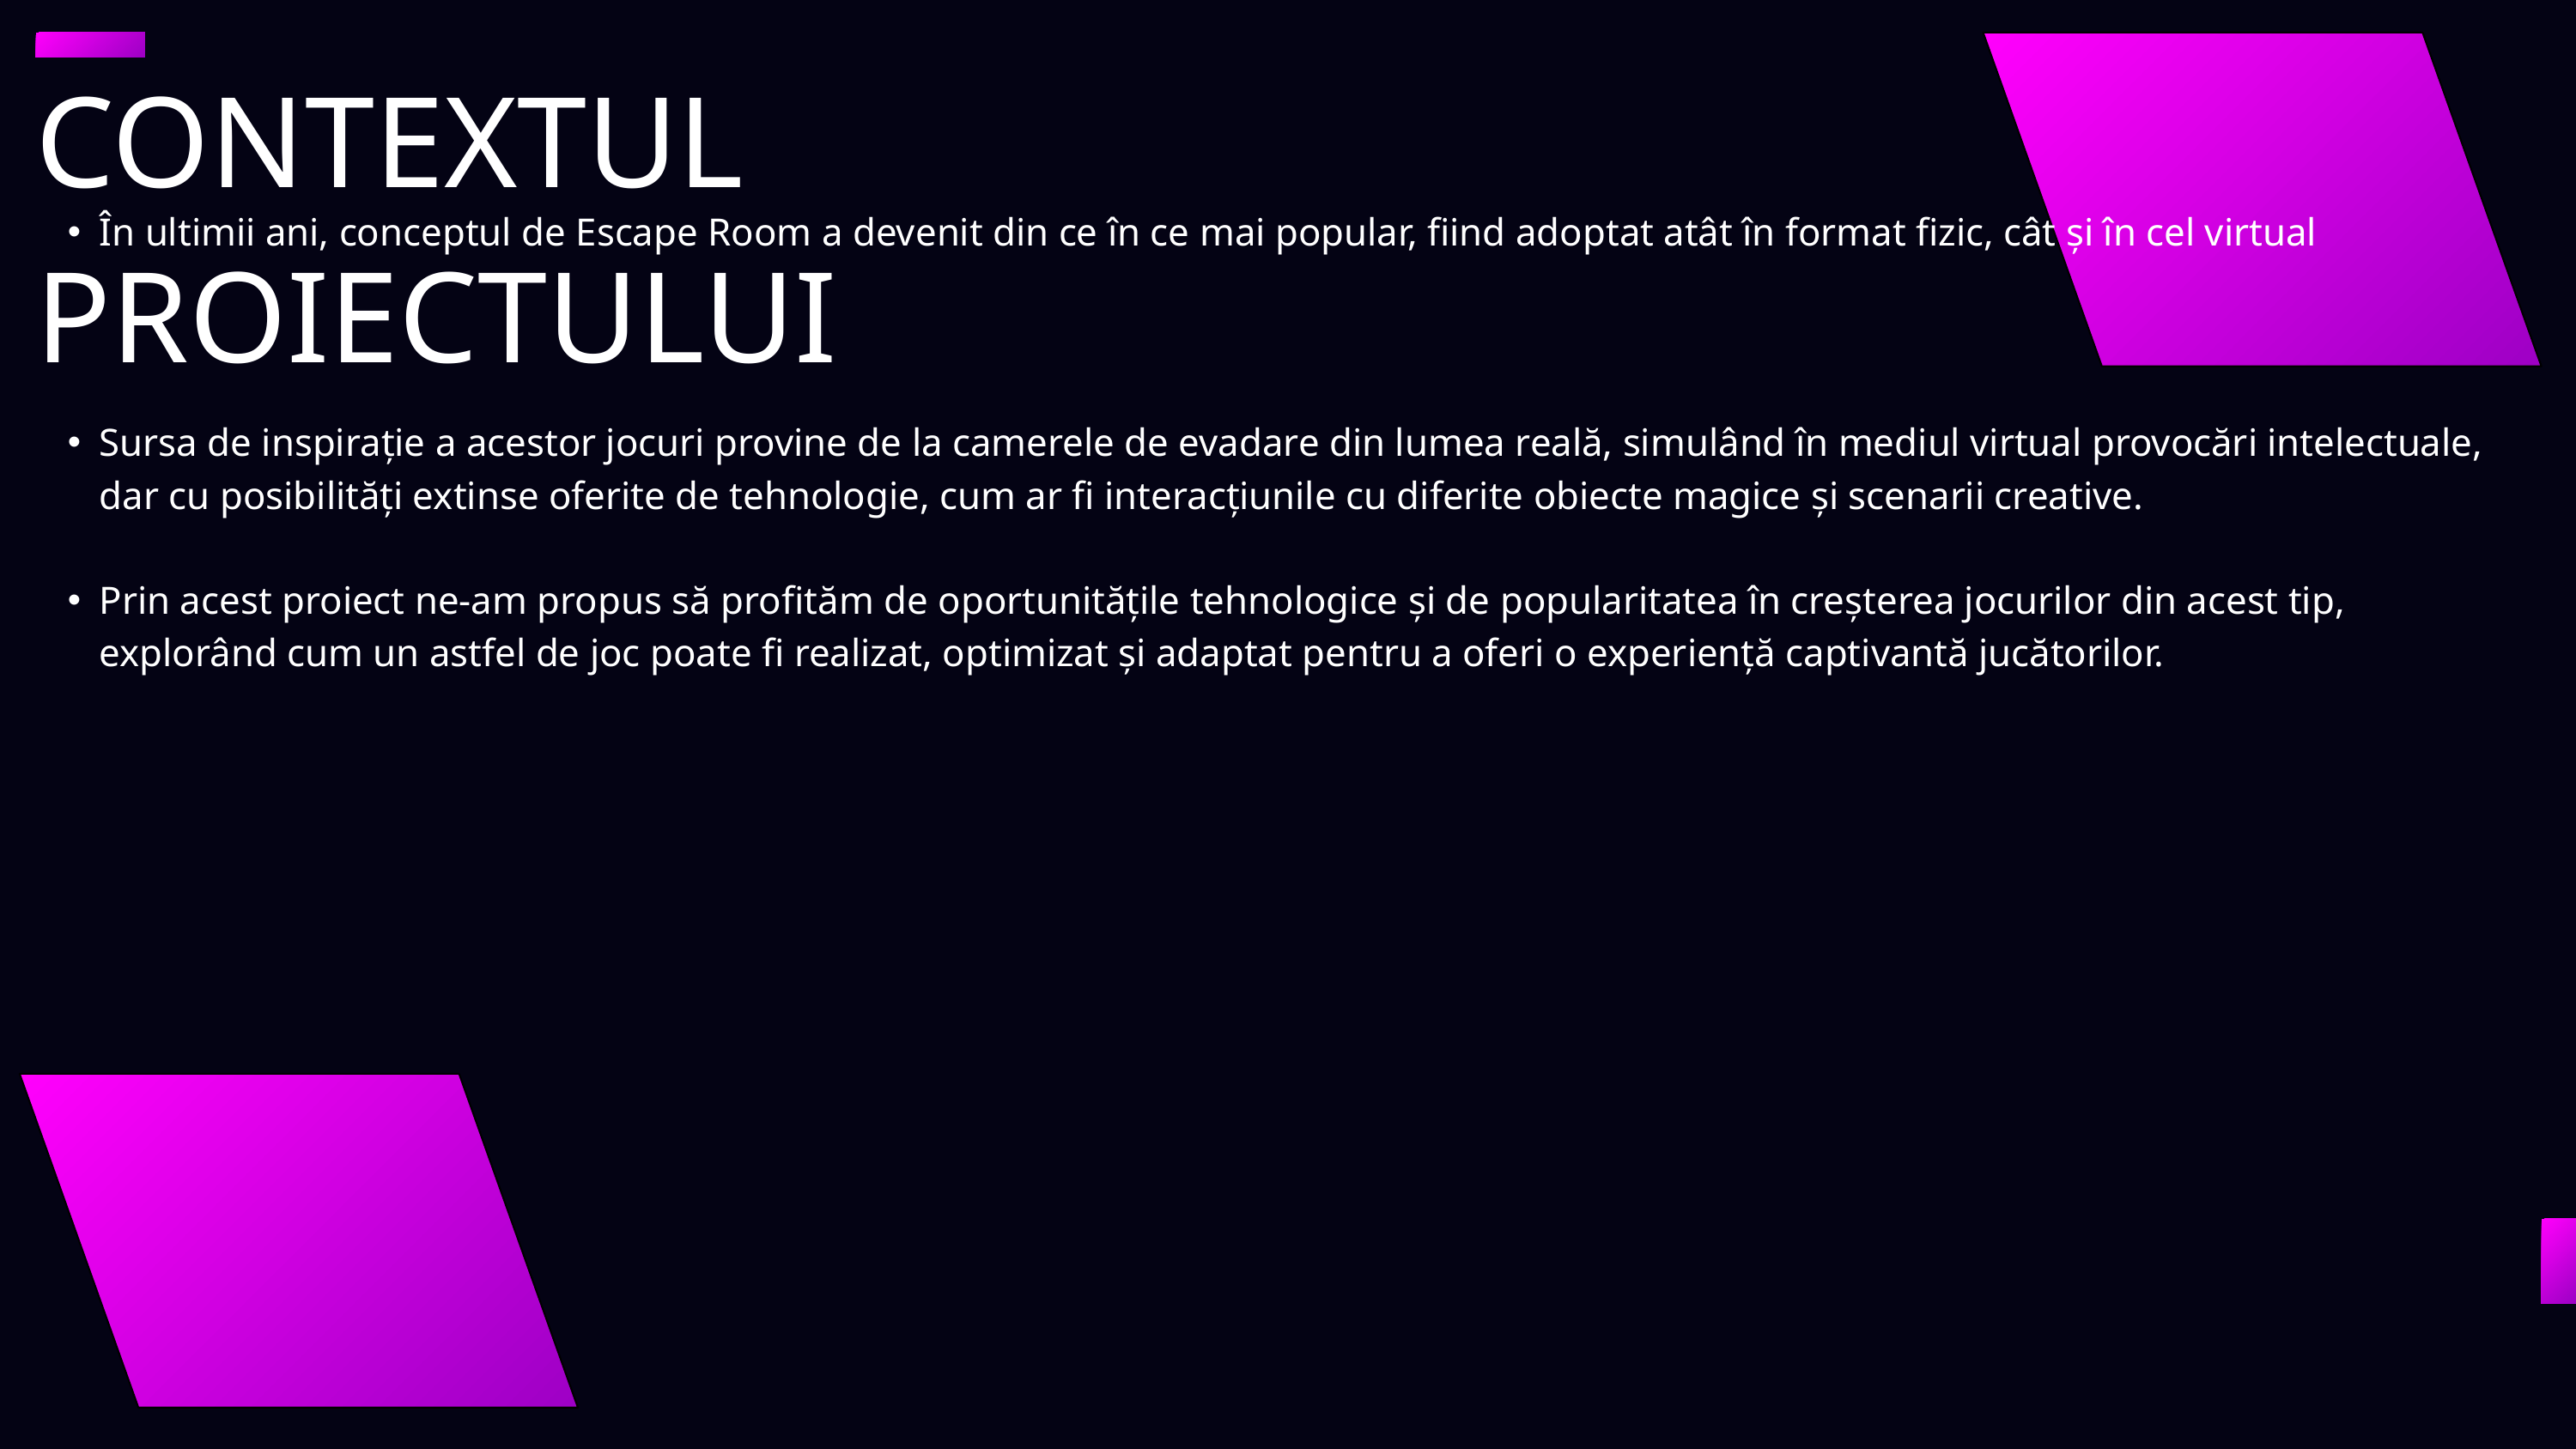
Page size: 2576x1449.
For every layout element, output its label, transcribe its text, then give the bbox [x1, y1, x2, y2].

text_box În ultimii ani, conceptul de Escape Room a devenit din ce în ce mai popular, fiind adoptat atât în format fizic, cât și în cel virtual Sursa de inspirație a acestor jocuri provine de la camerele de evadare din lumea reală, simulând în mediul virtual provocări intelectuale, dar cu posibilități extinse oferite de tehnologie, cum ar fi interacțiunile cu diferite obiecte magice și scenarii creative. Prin acest proiect ne-am propus să profităm de oportunitățile tehnologice și de popularitatea în creșterea jocurilor din acest tip, explorând cum un astfel de joc poate fi realizat, optimizat și adaptat pentru a oferi o experiență captivantă jucătorilor. [35, 201, 2526, 675]
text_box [2541, 1218, 2576, 1304]
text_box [19, 1073, 579, 1408]
text_box CONTEXTUL PROIECTULUI [35, 37, 1230, 201]
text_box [35, 32, 145, 58]
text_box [1983, 32, 2542, 367]
